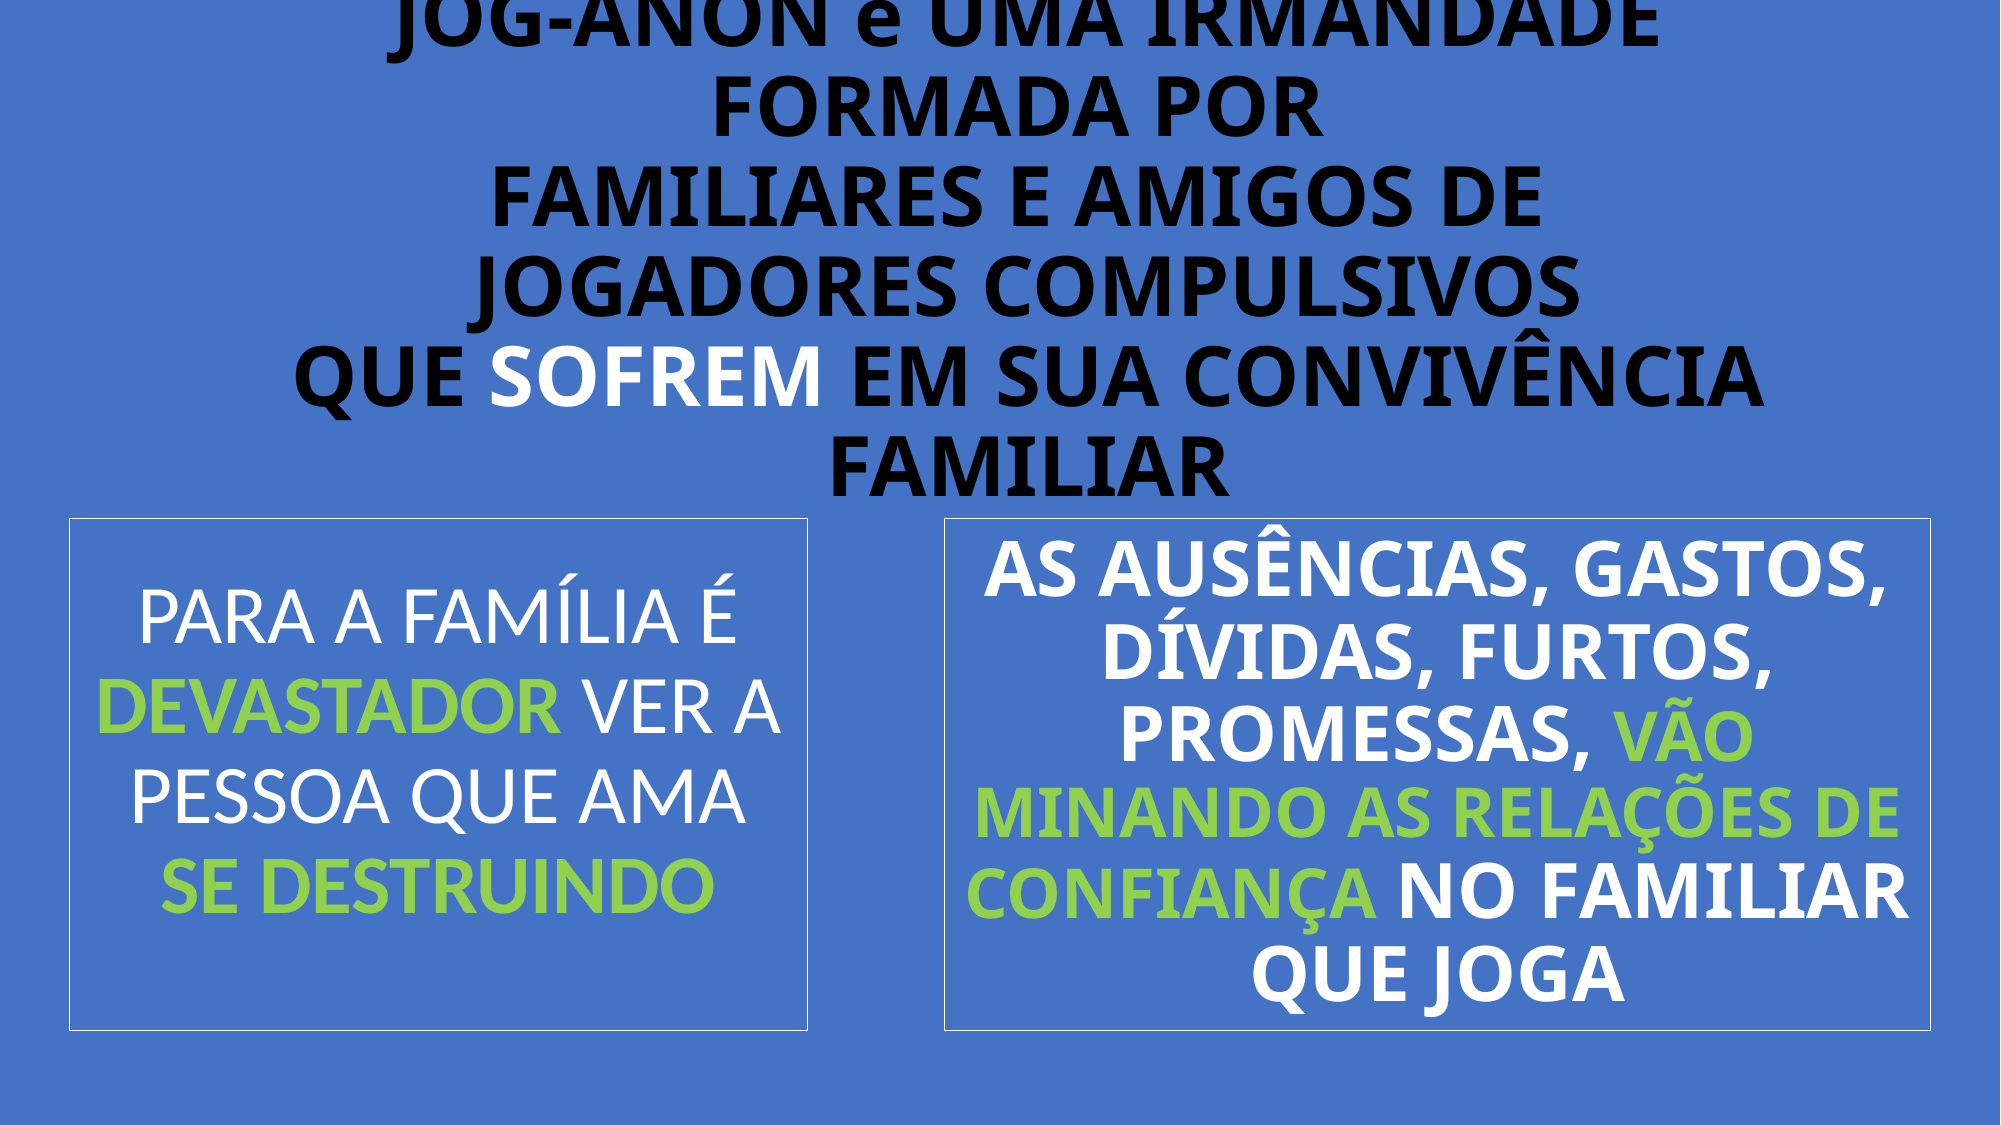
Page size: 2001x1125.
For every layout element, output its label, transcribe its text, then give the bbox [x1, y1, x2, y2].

text_box AS AUSÊNCIAS, GASTOS, DÍVIDAS, FURTOS, PROMESSAS, VÃO MINANDO AS RELAÇÕES DE CONFIANÇA NO FAMILIAR QUE JOGA [944, 518, 1931, 1031]
list PARA A FAMÍLIA É DEVASTADOR VER A PESSOA QUE AMA SE DESTRUINDO [69, 518, 808, 1031]
title JOG-ANON é UMA IRMANDADE FORMADA POR FAMILIARES E AMIGOS DE JOGADORES COMPULSIVOS QUE SOFREM EM SUA CONVIVÊNCIA FAMILIAR [165, 41, 1891, 448]
